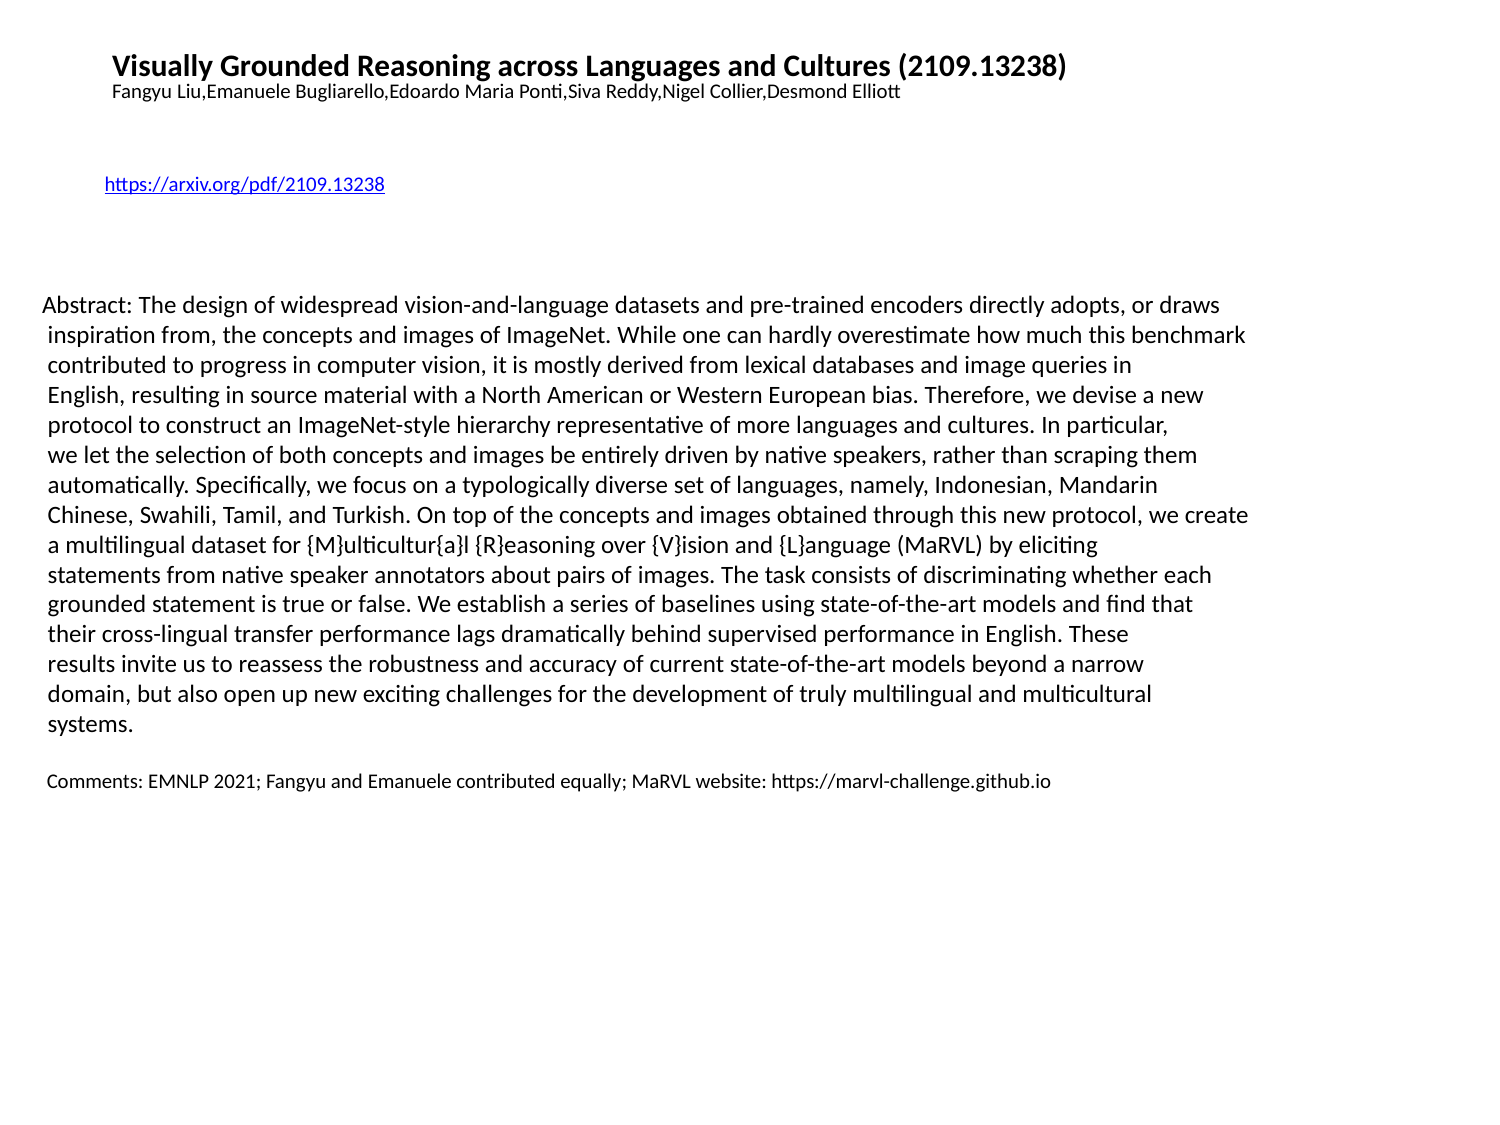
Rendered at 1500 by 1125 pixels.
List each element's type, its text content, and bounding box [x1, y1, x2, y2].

text_box Abstract: The design of widespread vision-and-language datasets and pre-trained encoders directly adopts, or draws inspiration from, the concepts and images of ImageNet. While one can hardly overestimate how much this benchmark contributed to progress in computer vision, it is mostly derived from lexical databases and image queries in English, resulting in source material with a North American or Western European bias. Therefore, we devise a new protocol to construct an ImageNet-style hierarchy representative of more languages and cultures. In particular, we let the selection of both concepts and images be entirely driven by native speakers, rather than scraping them automatically. Specifically, we focus on a typologically diverse set of languages, namely, Indonesian, Mandarin Chinese, Swahili, Tamil, and Turkish. On top of the concepts and images obtained through this new protocol, we create a multilingual dataset for {M}ulticultur{a}l {R}easoning over {V}ision and {L}anguage (MaRVL) by eliciting statements from native speaker annotators about pairs of images. The task consists of discriminating whether each grounded statement is true or false. We establish a series of baselines using state-of-the-art models and find that their cross-lingual transfer performance lags dramatically behind supervised performance in English. These results invite us to reassess the robustness and accuracy of current state-of-the-art models beyond a narrow domain, but also open up new exciting challenges for the development of truly multilingual and multicultural systems. Comments: EMNLP 2021; Fangyu and Emanuele contributed equally; MaRVL website: https://marvl-challenge.github.io [27, 236, 1272, 800]
text_box Visually Grounded Reasoning across Languages and Cultures (2109.13238) Fangyu Liu,Emanuele Bugliarello,Edoardo Maria Ponti,Siva Reddy,Nigel Collier,Desmond Elliott [97, 0, 1084, 110]
text_box https://arxiv.org/pdf/2109.13238 [89, 118, 401, 203]
